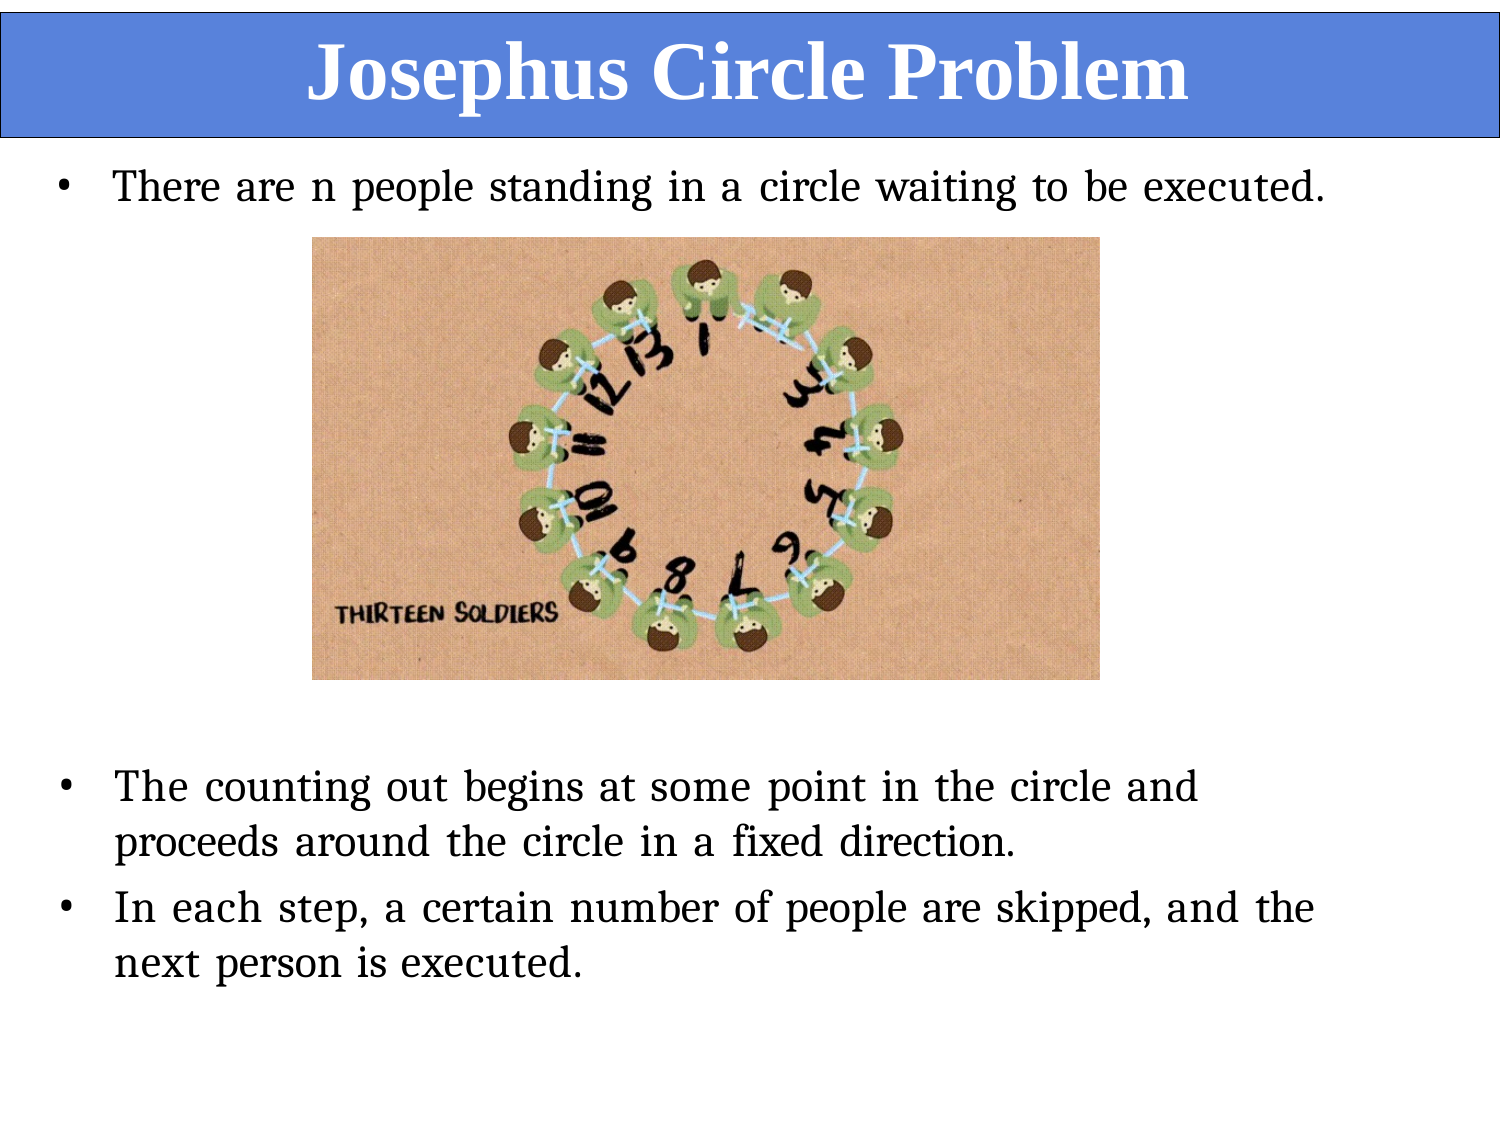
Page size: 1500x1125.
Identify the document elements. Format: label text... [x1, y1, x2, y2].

text_box The counting out begins at some point in the circle and proceeds around the circle in a fixed direction. In each step, a certain number of people are skipped, and the next person is executed. [55, 753, 1381, 987]
picture [312, 237, 1101, 680]
title Josephus Circle Problem [80, 14, 1420, 205]
text_box There are n people standing in a circle waiting to be executed. [53, 153, 1400, 211]
